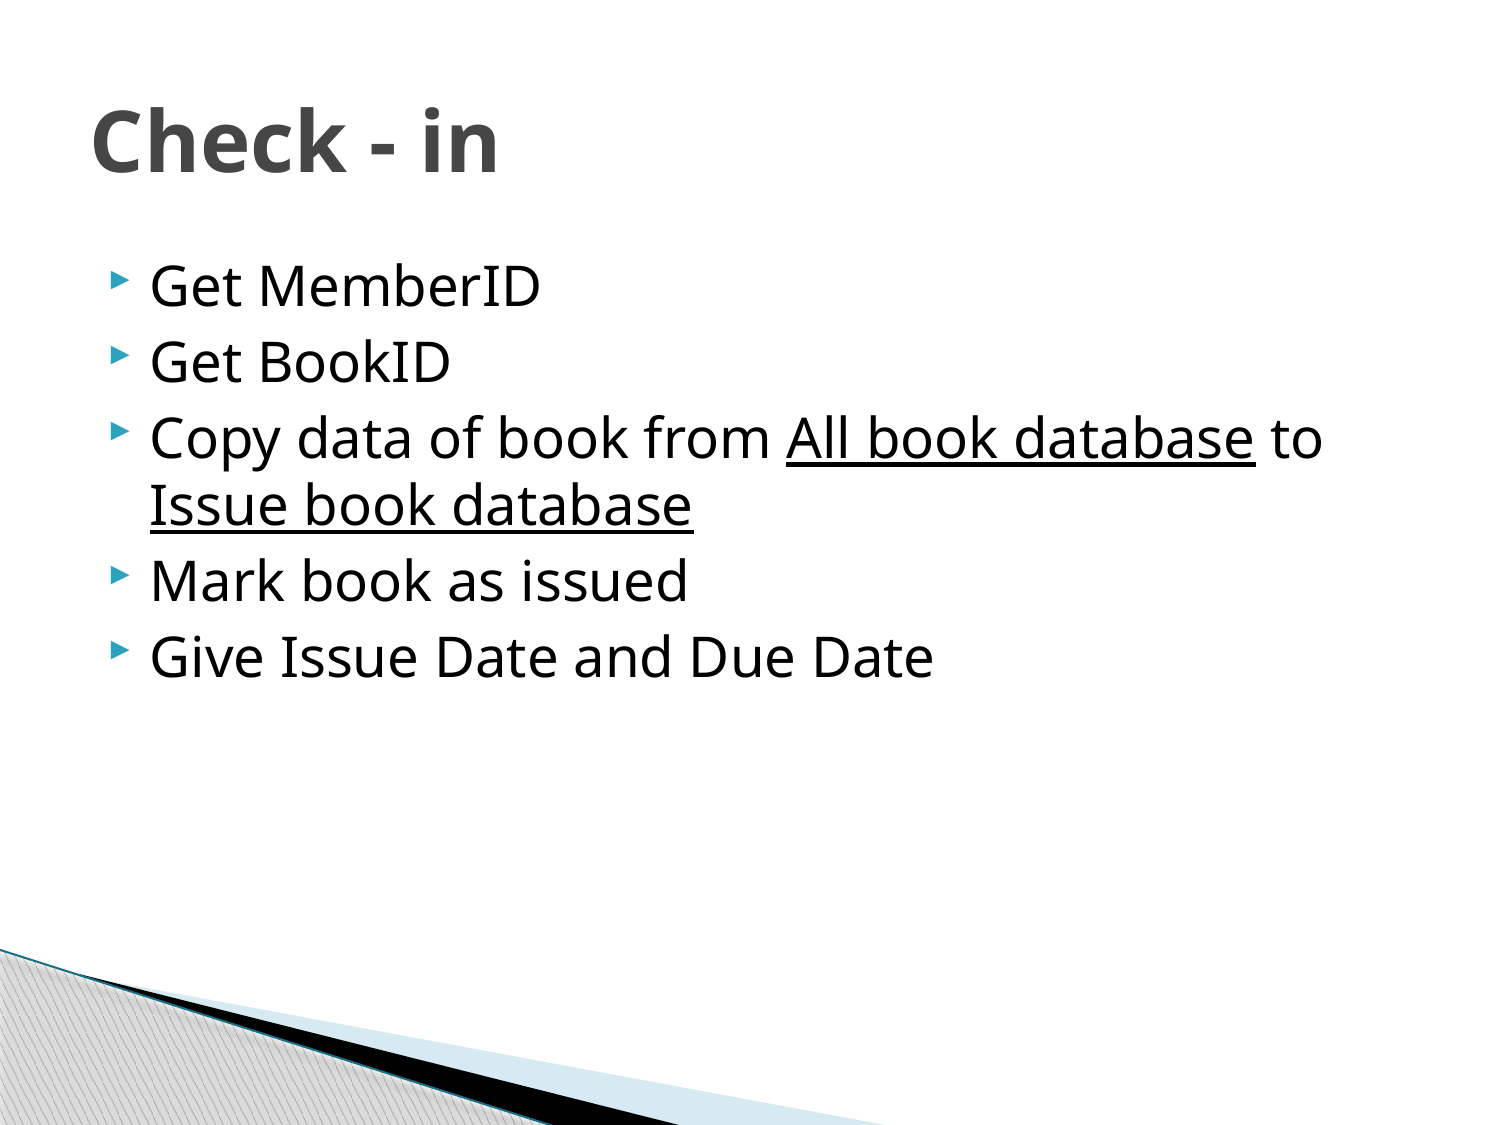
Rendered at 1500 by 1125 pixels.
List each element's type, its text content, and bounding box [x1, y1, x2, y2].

title Check - in [75, 45, 1425, 233]
list Get MemberID Get BookID Copy data of book from All book database to Issue book database Mark book as issued Give Issue Date and Due Date [75, 243, 1425, 986]
